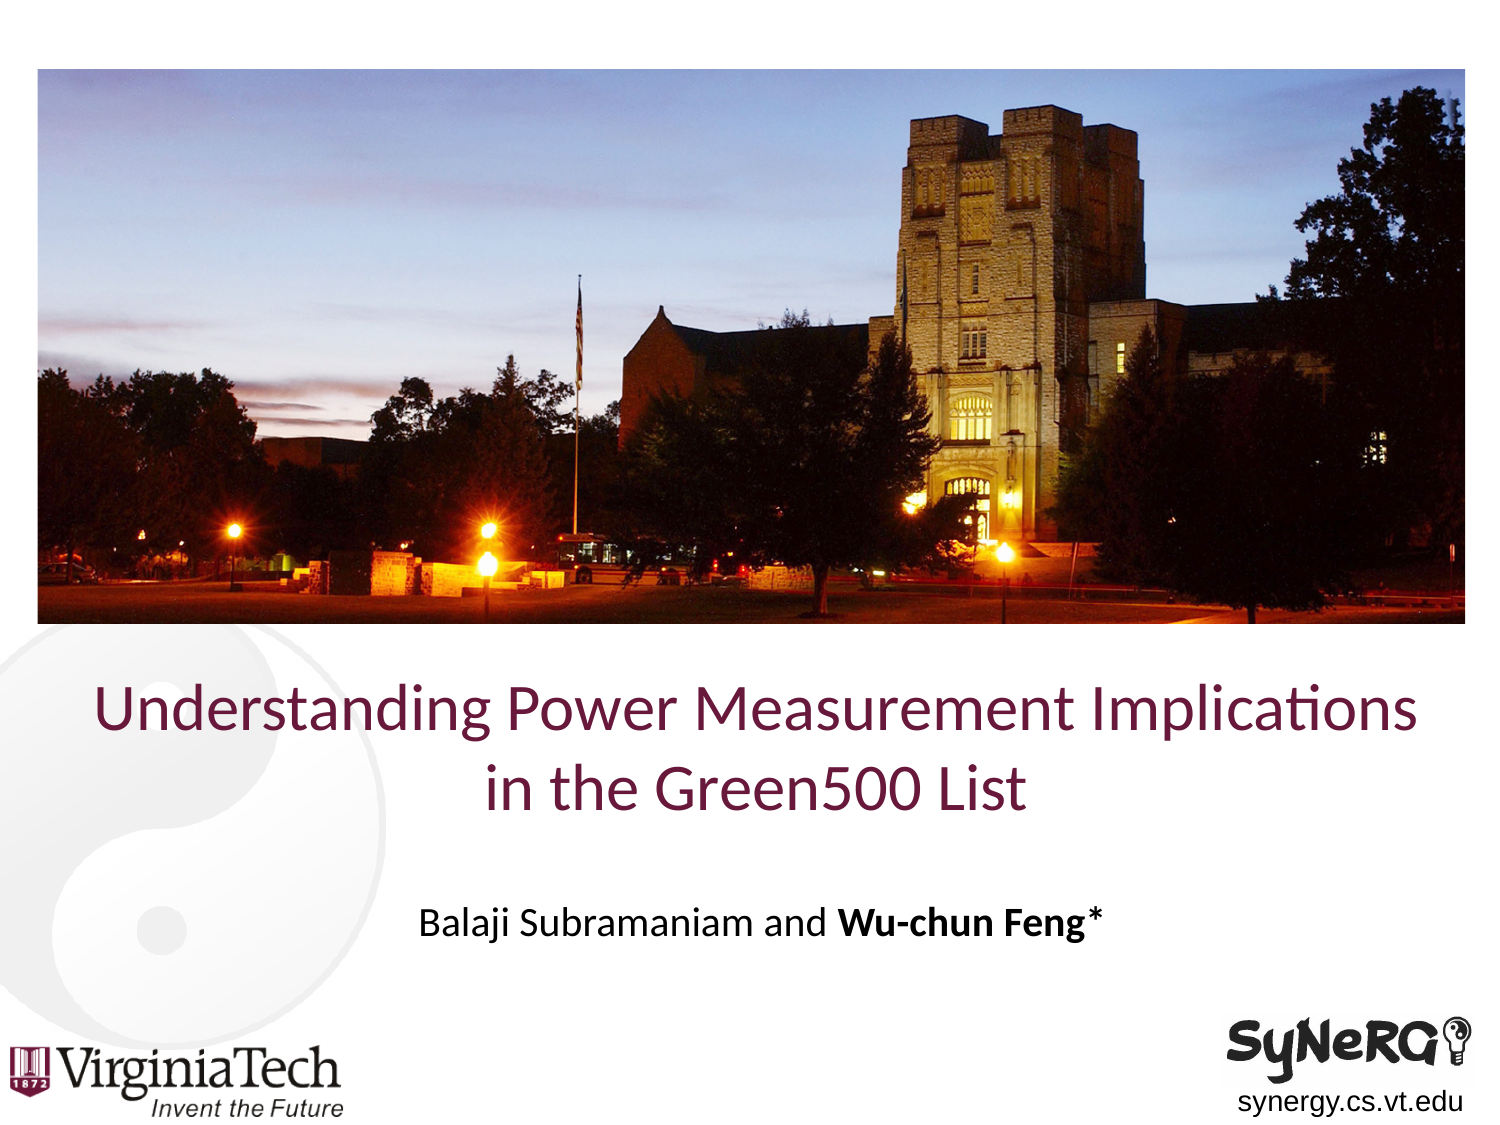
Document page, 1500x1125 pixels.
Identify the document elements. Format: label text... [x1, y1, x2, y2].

picture [1220, 1012, 1475, 1088]
title Understanding Power Measurement Implications in the Green500 List [74, 649, 1438, 838]
picture [0, 1035, 350, 1125]
subtitle Balaji Subramaniam and Wu-chun Feng* [74, 887, 1451, 1001]
picture [37, 59, 1466, 624]
